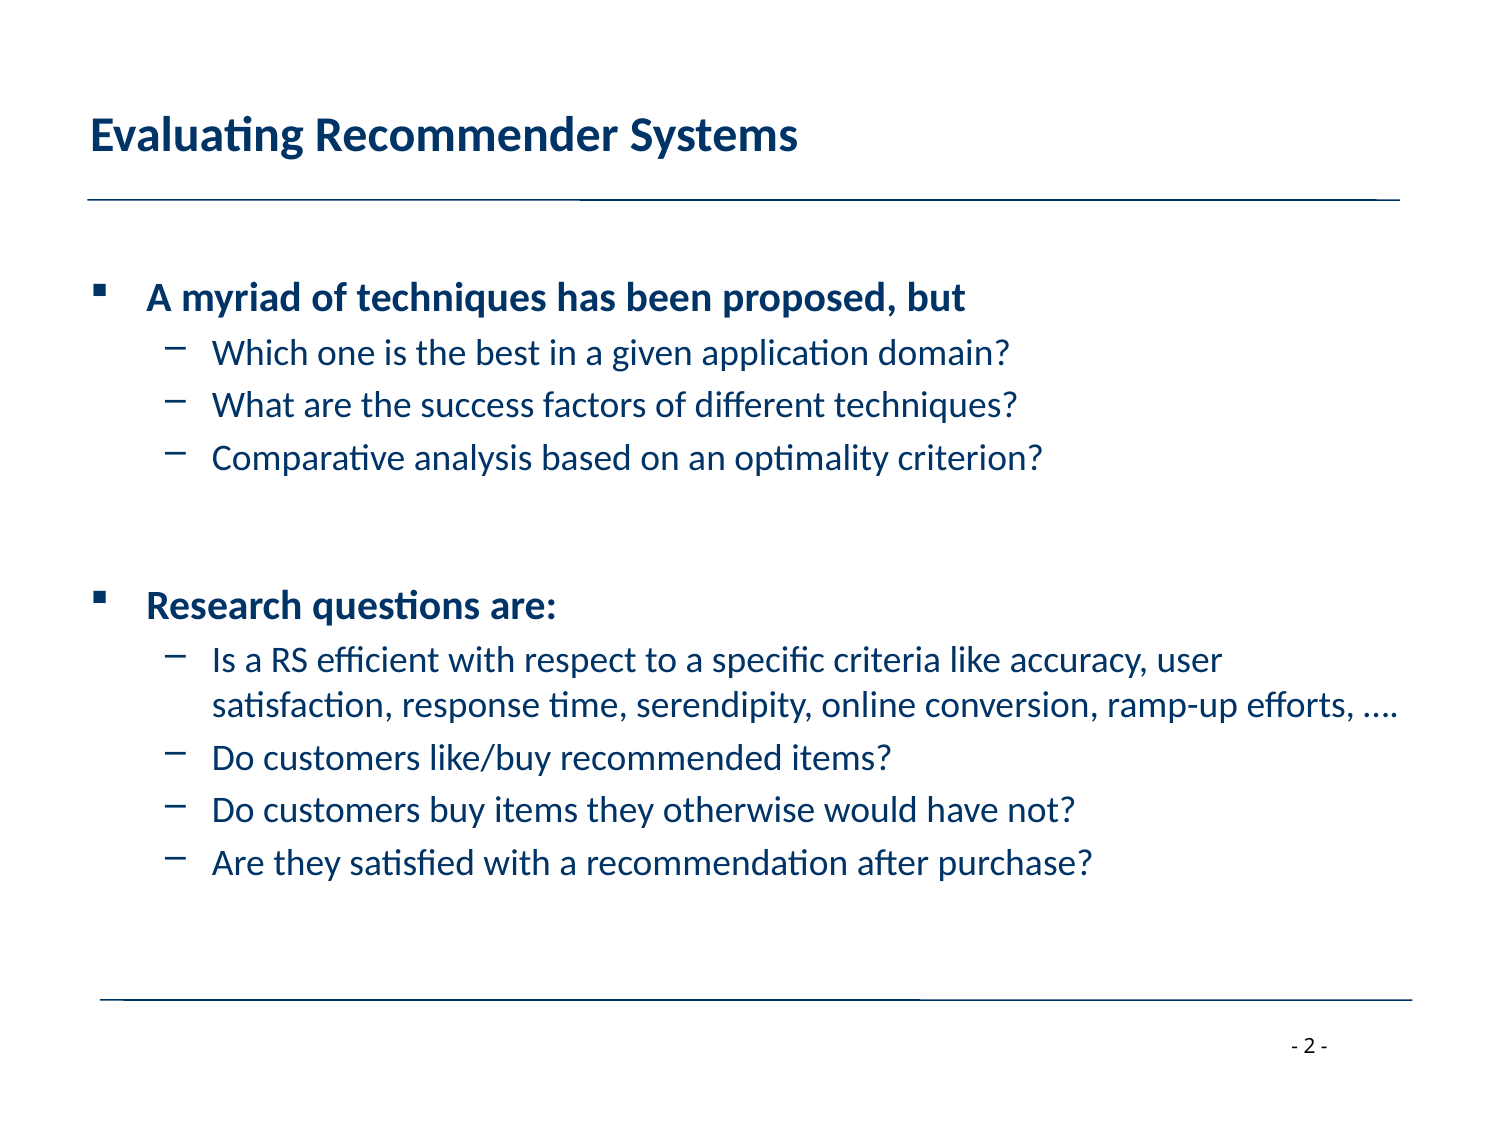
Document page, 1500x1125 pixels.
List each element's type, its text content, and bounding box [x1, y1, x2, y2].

list A myriad of techniques has been proposed, but Which one is the best in a given application domain? What are the success factors of different techniques? Comparative analysis based on an optimality criterion? Research questions are: Is a RS efficient with respect to a specific criteria like accuracy, user satisfaction, response time, serendipity, online conversion, ramp-up efforts, …. Do customers like/buy recommended items? Do customers buy items they otherwise would have not? Are they satisfied with a recommendation after purchase? [74, 262, 1426, 1006]
title Evaluating Recommender Systems [74, 37, 1426, 226]
